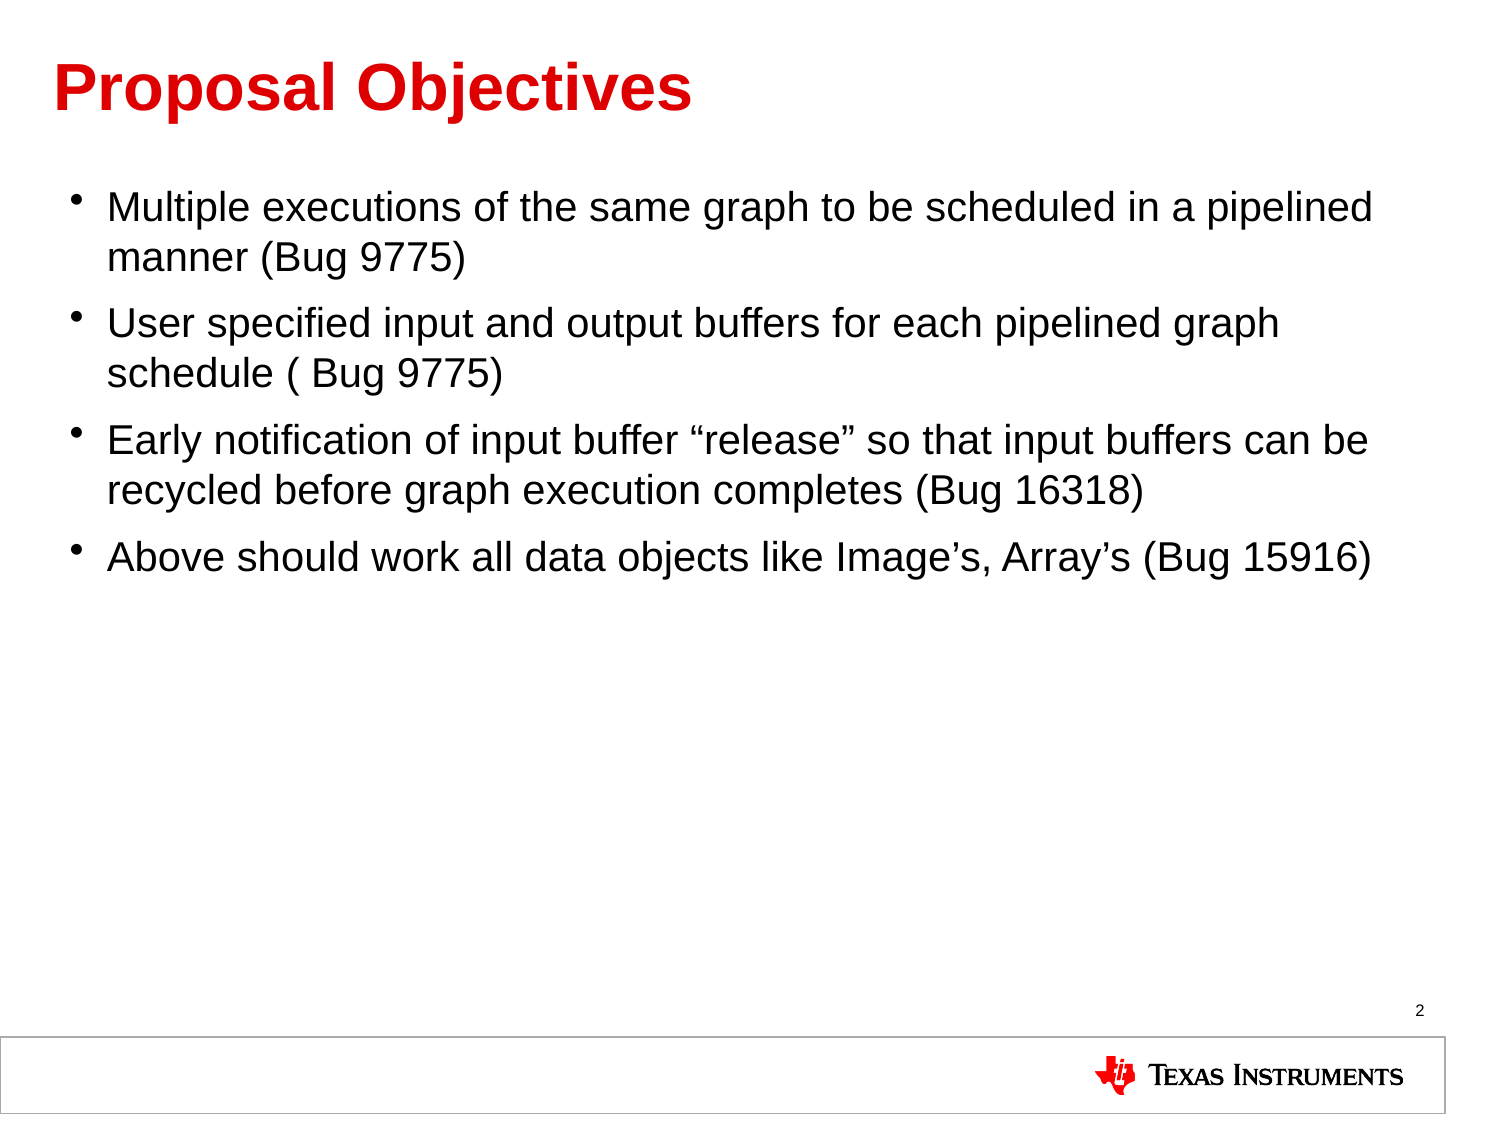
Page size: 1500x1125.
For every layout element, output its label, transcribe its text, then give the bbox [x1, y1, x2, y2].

list Multiple executions of the same graph to be scheduled in a pipelined manner (Bug 9775) User specified input and output buffers for each pipelined graph schedule ( Bug 9775) Early notification of input buffer “release” so that input buffers can be recycled before graph execution completes (Bug 16318) Above should work all data objects like Image’s, Array’s (Bug 15916) [54, 171, 1444, 984]
picture [1095, 1056, 1403, 1095]
slide_number 2 [1089, 992, 1440, 1027]
title Proposal Objectives [37, 23, 1426, 158]
